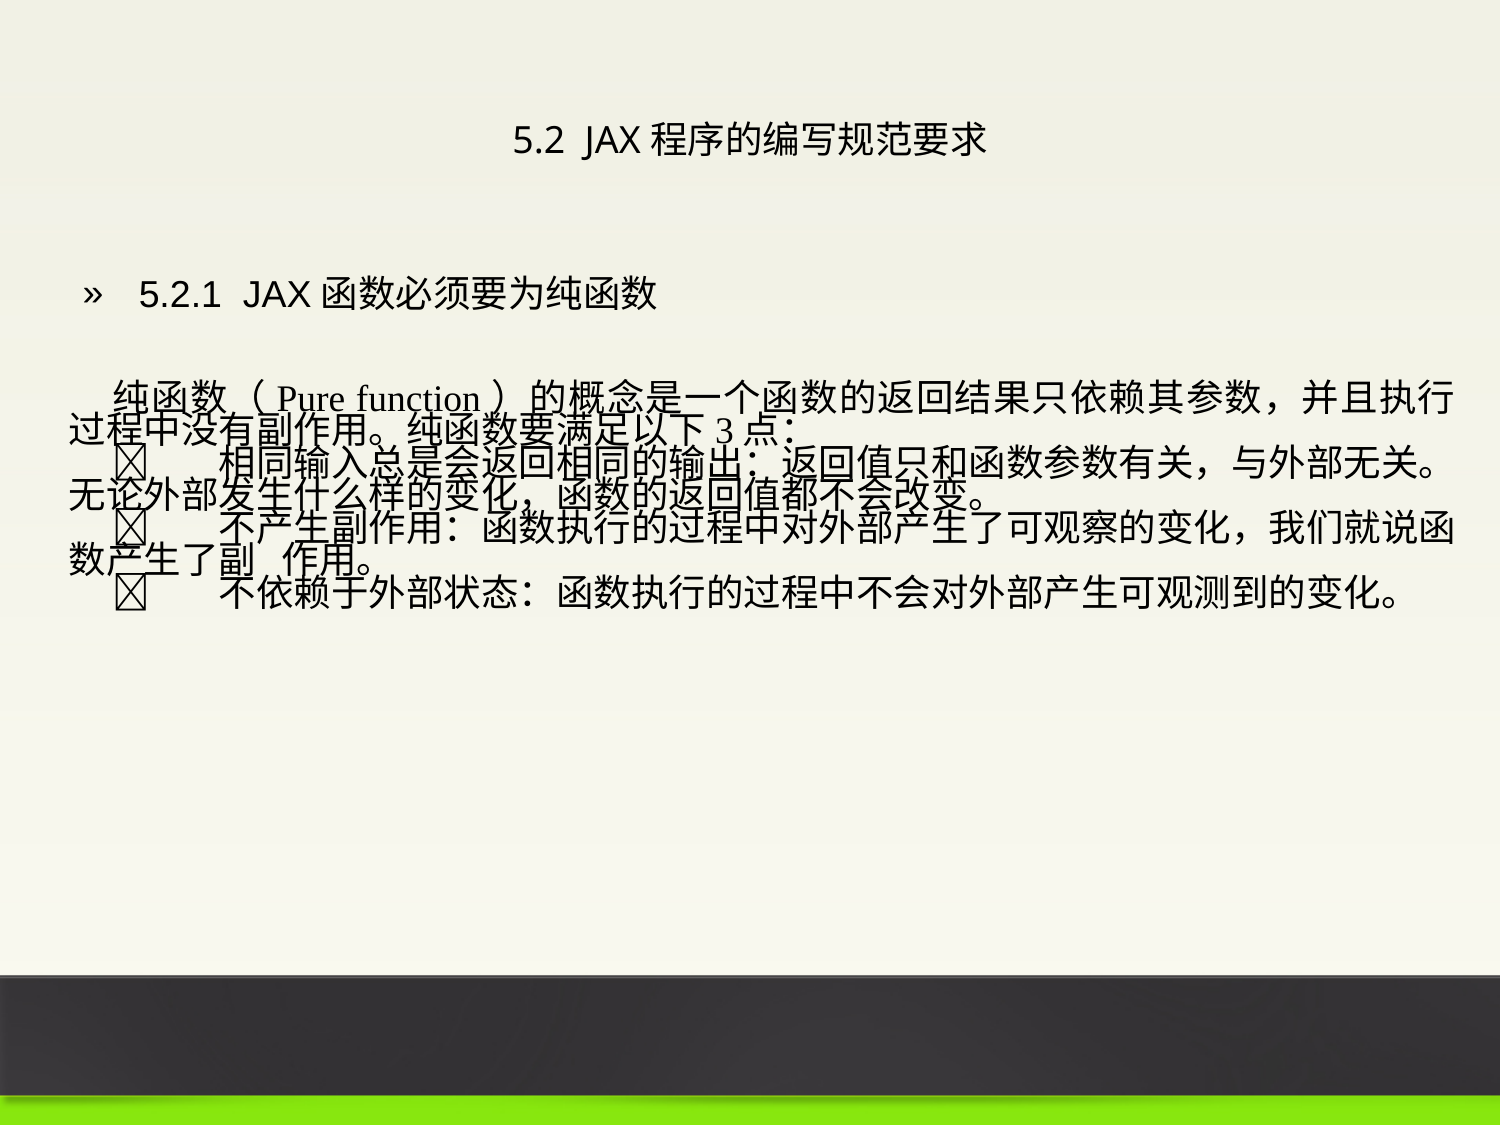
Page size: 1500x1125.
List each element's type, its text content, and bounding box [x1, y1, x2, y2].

text_box 纯函数（Pure function）的概念是一个函数的返回结果只依赖其参数，并且执行过程中没有副作用。纯函数要满足以下3点：  相同输入总是会返回相同的输出：返回值只和函数参数有关，与外部无关。无论外部发生什么样的变化，函数的返回值都不会改变。  不产生副作用：函数执行的过程中对外部产生了可观察的变化，我们就说函数产生了副 作用。  不依赖于外部状态：函数执行的过程中不会对外部产生可观测到的变化。 [61, 379, 1464, 622]
title 5.2 JAX程序的编写规范要求 [74, 44, 1426, 234]
list 5.2.1 JAX函数必须要为纯函数 [74, 261, 1426, 379]
list 5.2.1 JAX函数必须要为纯函数 [74, 622, 1426, 1006]
picture [0, 0, 1500, 1125]
